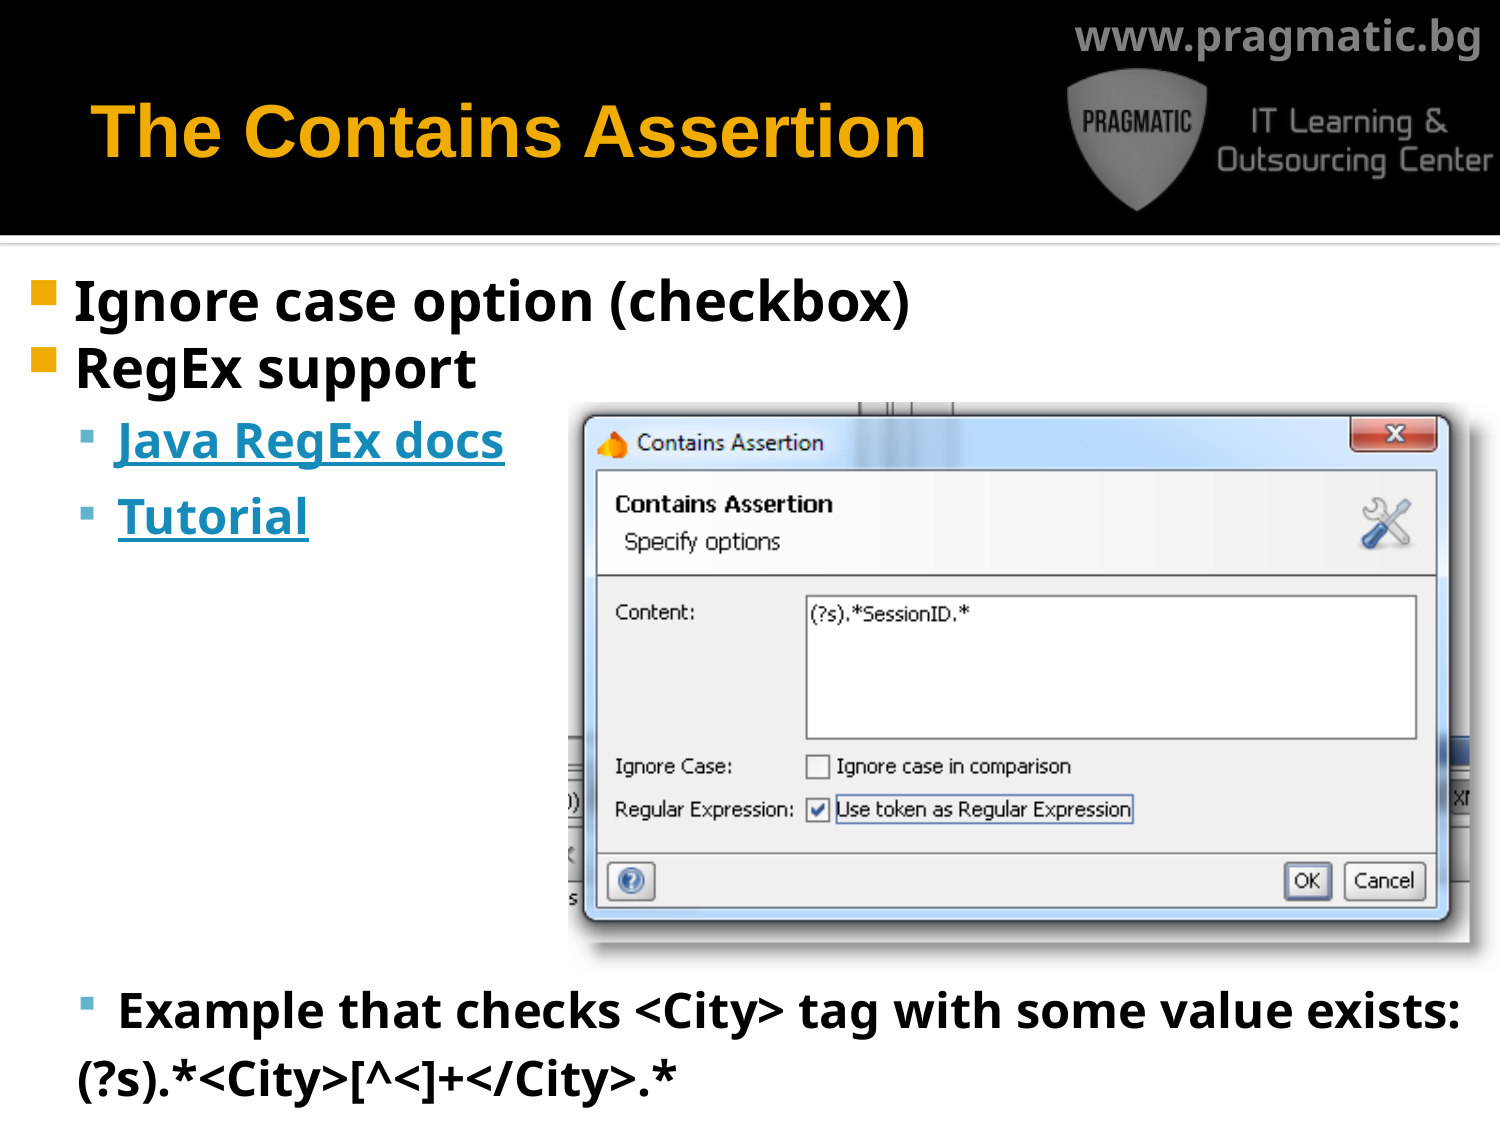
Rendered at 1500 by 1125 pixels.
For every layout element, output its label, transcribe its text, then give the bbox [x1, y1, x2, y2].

title The Contains Assertion [75, 24, 1100, 231]
list Ignore case option (checkbox) RegEx support Java RegEx docs Tutorial Example that checks <City> tag with some value exists: (?s).*<City>[^<]+</City>.* [0, 249, 1500, 1125]
picture [1100, 62, 1500, 217]
picture [568, 402, 1500, 973]
